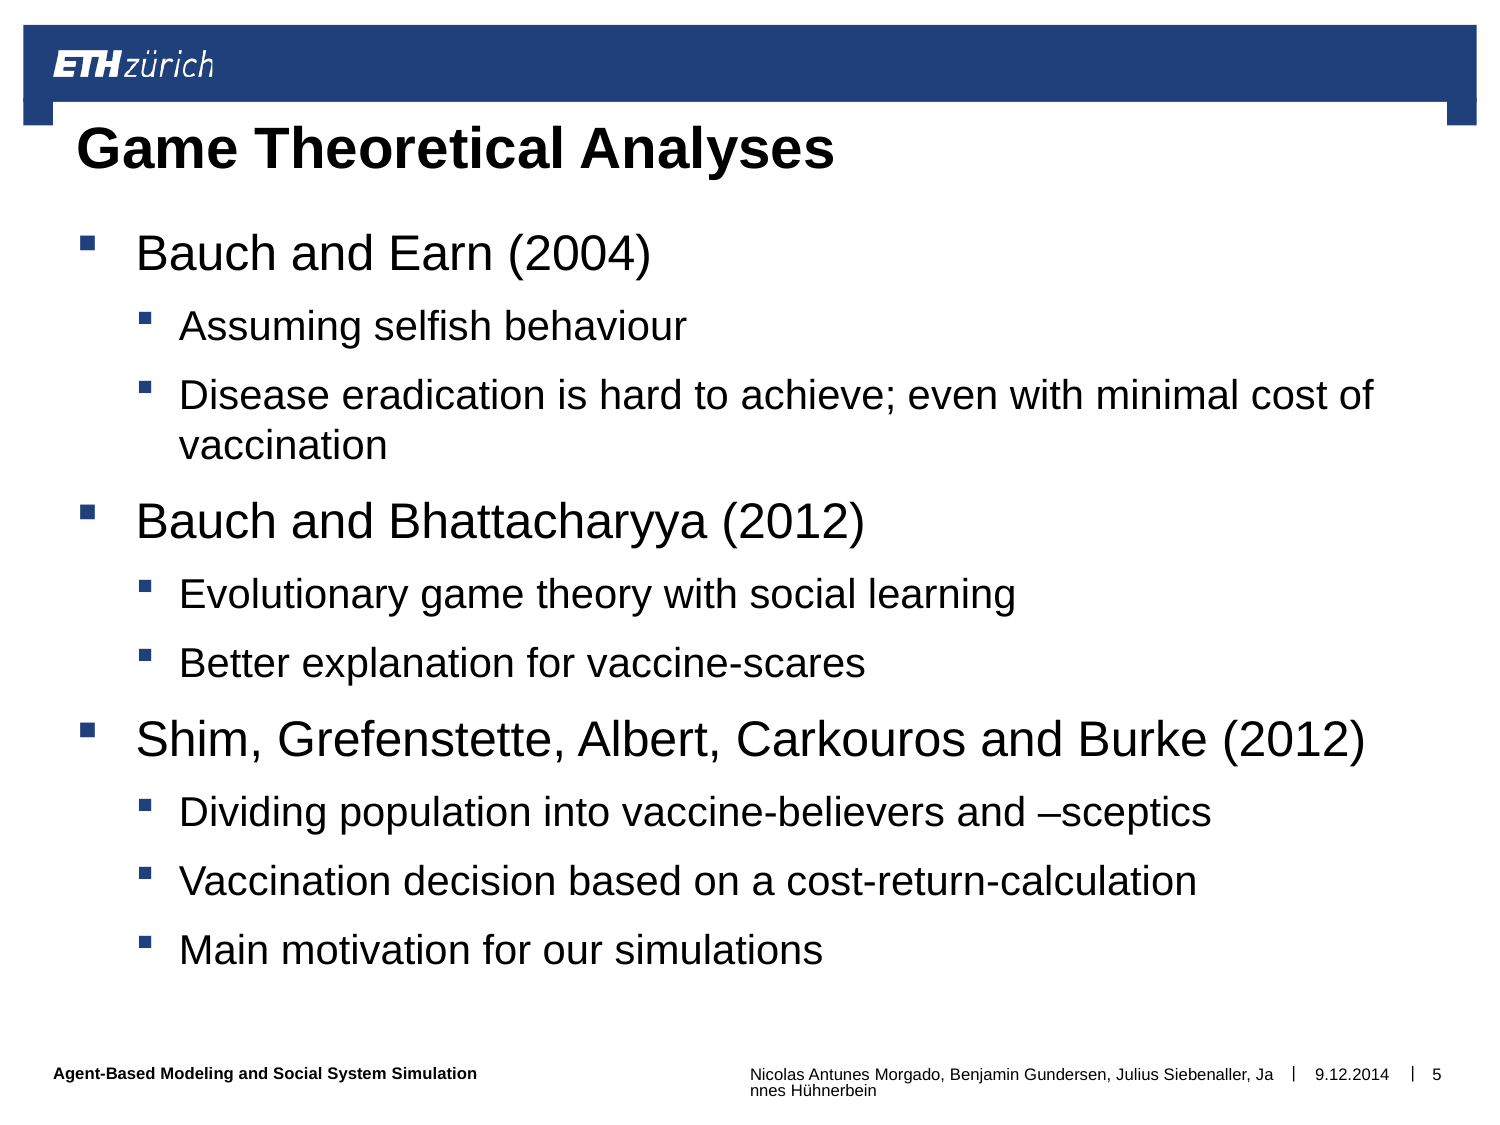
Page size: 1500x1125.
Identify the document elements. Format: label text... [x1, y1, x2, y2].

footer Nicolas Antunes Morgado, Benjamin Gundersen, Julius Siebenaller, Jannes Hühnerbein [750, 1034, 1277, 1112]
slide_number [1302, 1034, 1403, 1112]
slide_number 5 [1415, 1034, 1459, 1112]
list Bauch and Earn (2004) Assuming selfish behaviour Disease eradication is hard to achieve; even with minimal cost of vaccination Bauch and Bhattacharyya (2012) Evolutionary game theory with social learning Better explanation for vaccine-scares Shim, Grefenstette, Albert, Carkouros and Burke (2012) Dividing population into vaccine-believers and –sceptics Vaccination decision based on a cost-return-calculation Main motivation for our simulations [53, 220, 1447, 1023]
title Game Theoretical Analyses [53, 101, 1447, 220]
